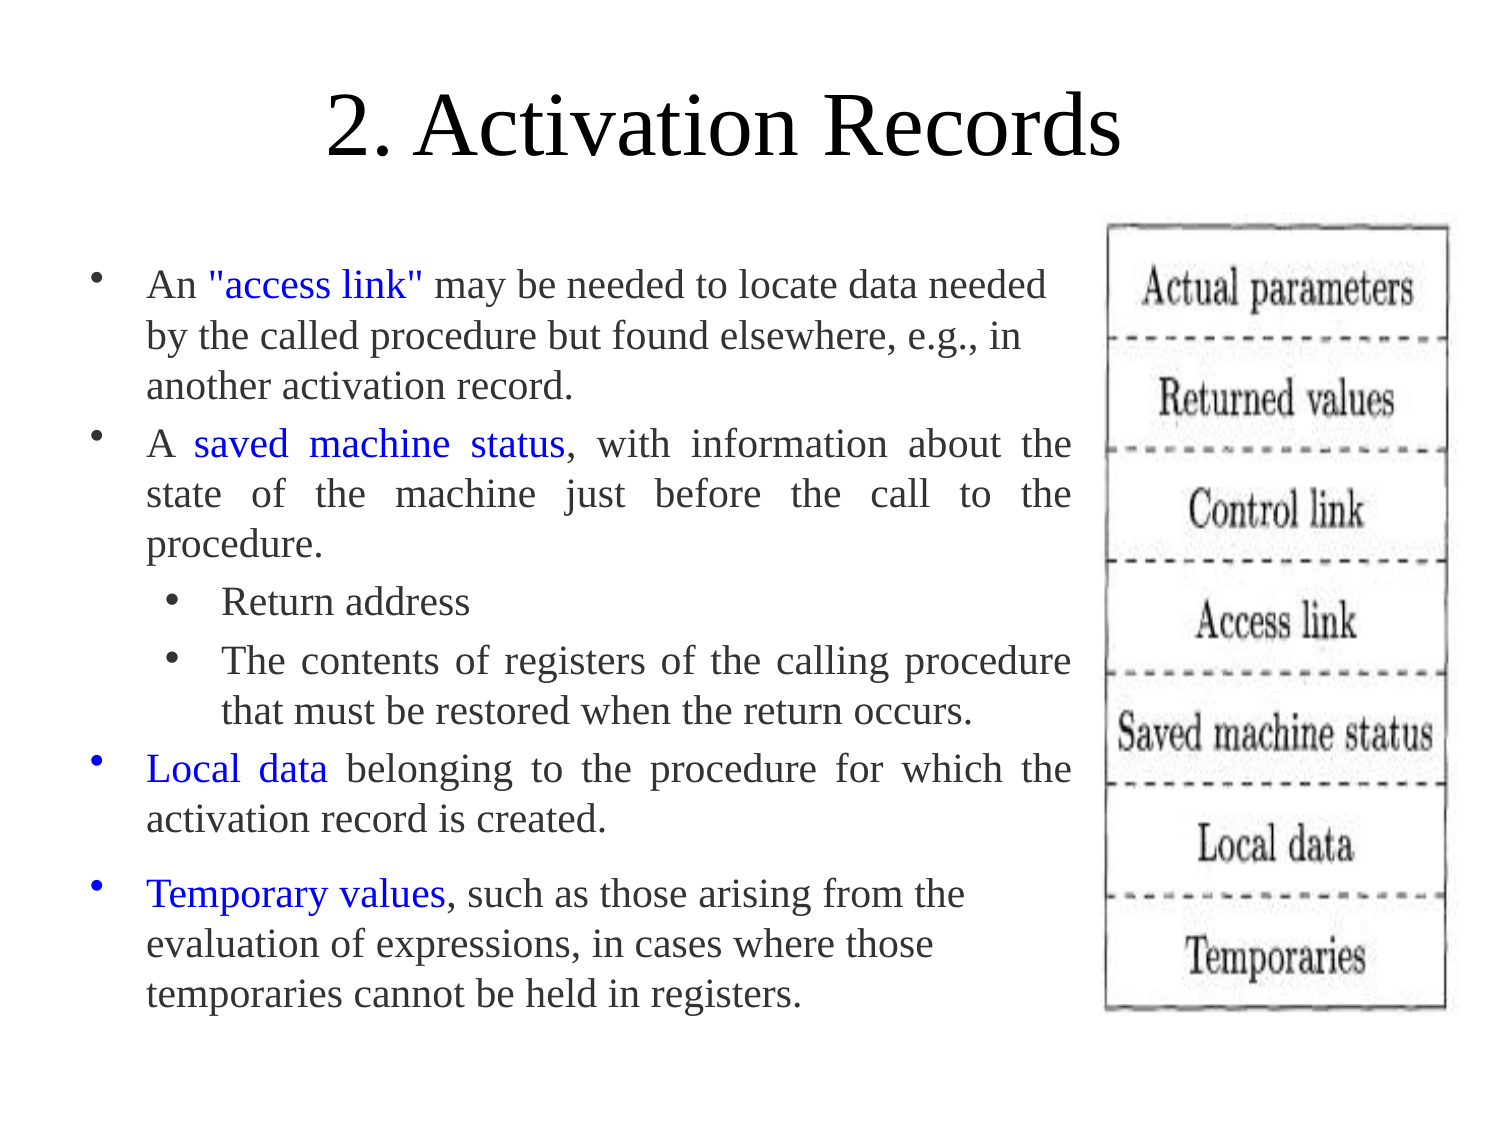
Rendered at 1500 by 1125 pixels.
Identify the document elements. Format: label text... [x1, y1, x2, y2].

picture [1087, 212, 1463, 1025]
text_box An "access link" may be needed to locate data needed by the called procedure but found elsewhere, e.g., in another activation record. A saved machine status, with information about the state of the machine just before the call to the procedure. Return address The contents of registers of the calling procedure that must be restored when the return occurs. Local data belonging to the procedure for which the activation record is created. Temporary values, such as those arising from the evaluation of expressions, in cases where those temporaries cannot be held in registers. [75, 249, 1087, 1024]
title 2. Activation Records [87, 24, 1363, 213]
